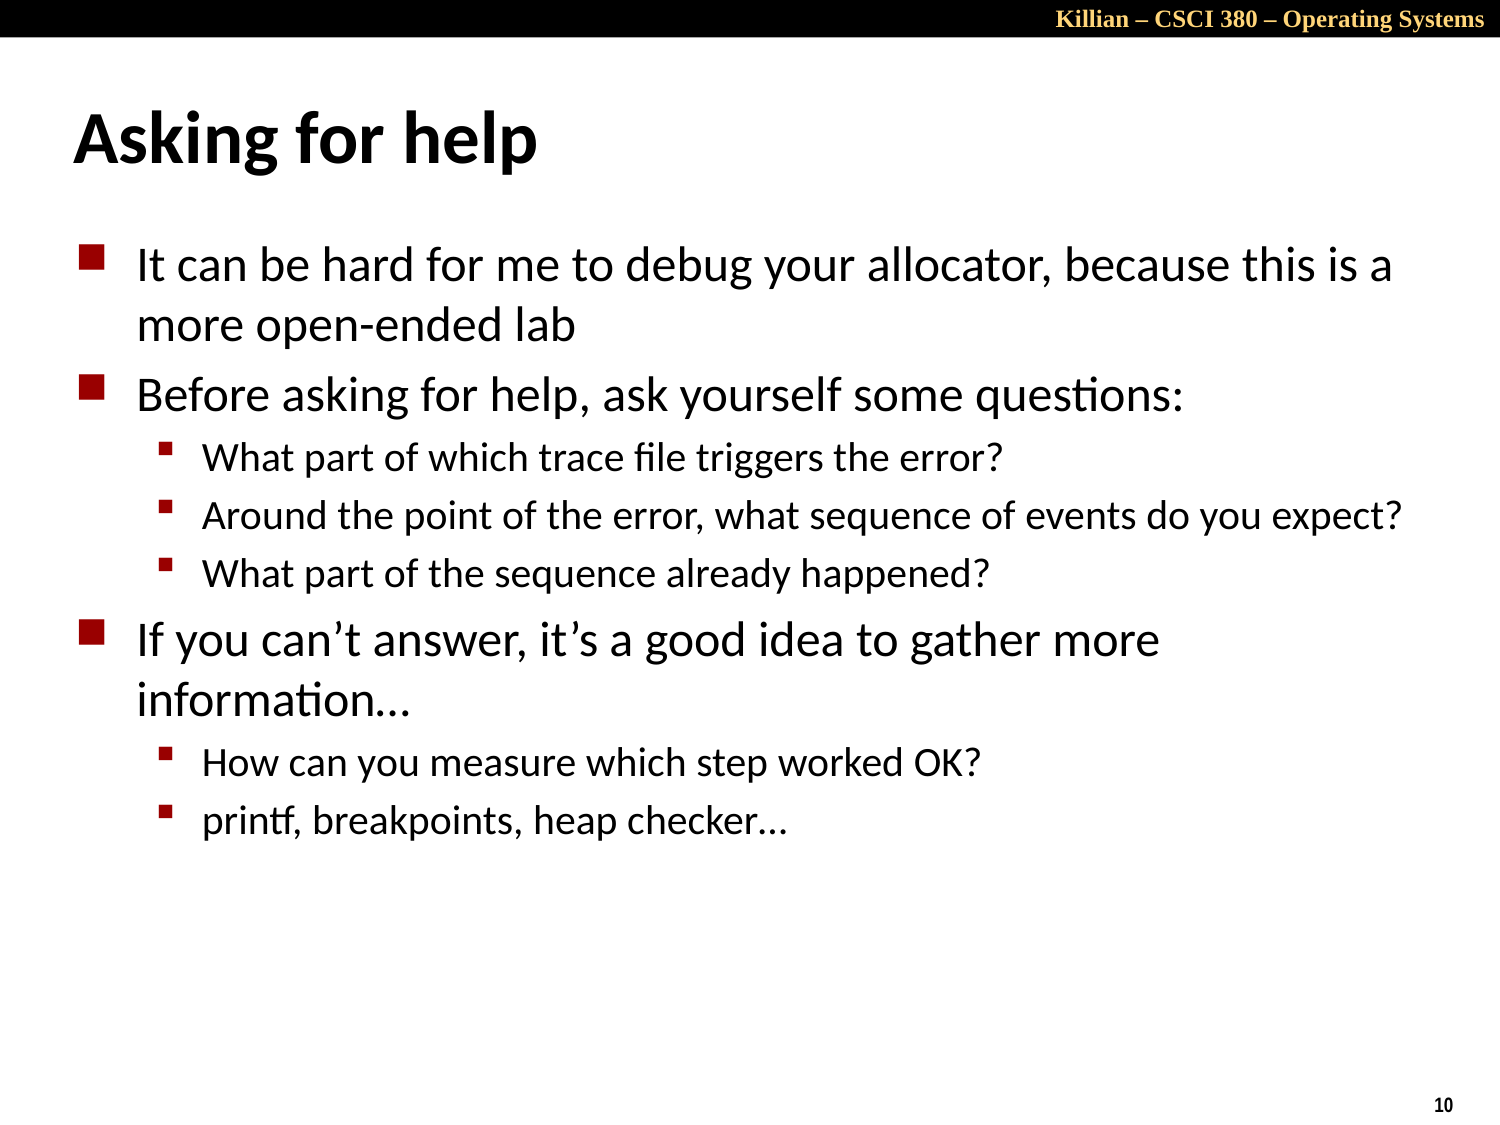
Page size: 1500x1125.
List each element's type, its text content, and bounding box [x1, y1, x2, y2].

title Asking for help [58, 71, 1305, 197]
list It can be hard for me to debug your allocator, because this is a more open-ended lab Before asking for help, ask yourself some questions: What part of which trace file triggers the error? Around the point of the error, what sequence of events do you expect? What part of the sequence already happened? If you can’t answer, it’s a good idea to gather more information… How can you measure which step worked OK? printf, breakpoints, heap checker… [64, 223, 1426, 1040]
